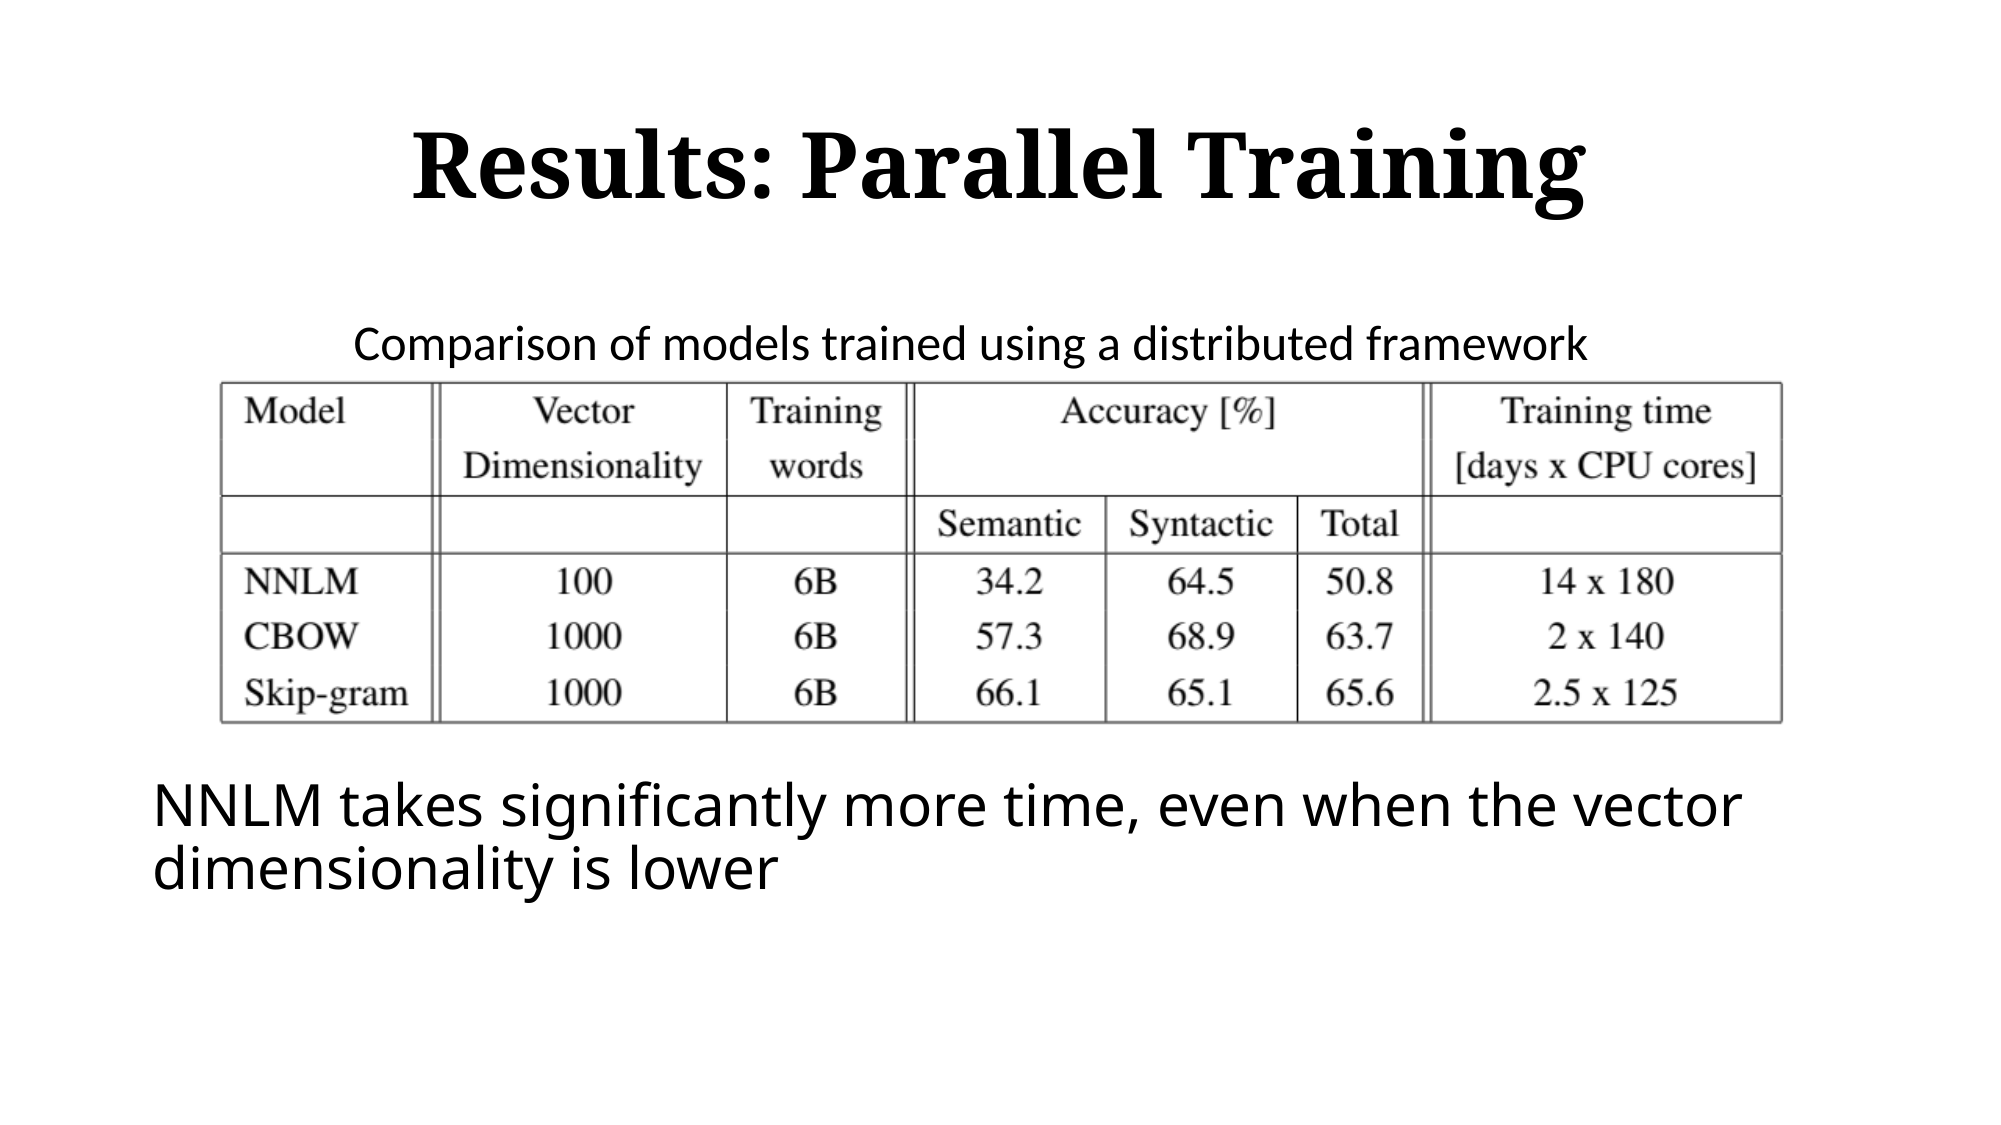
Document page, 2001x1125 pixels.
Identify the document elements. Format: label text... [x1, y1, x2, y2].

text_box Comparison of models trained using a distributed framework [338, 302, 1662, 370]
picture [209, 370, 1791, 729]
title Results: Parallel Training [137, 59, 1863, 278]
list NNLM takes significantly more time, even when the vector dimensionality is lower [137, 768, 1863, 1028]
